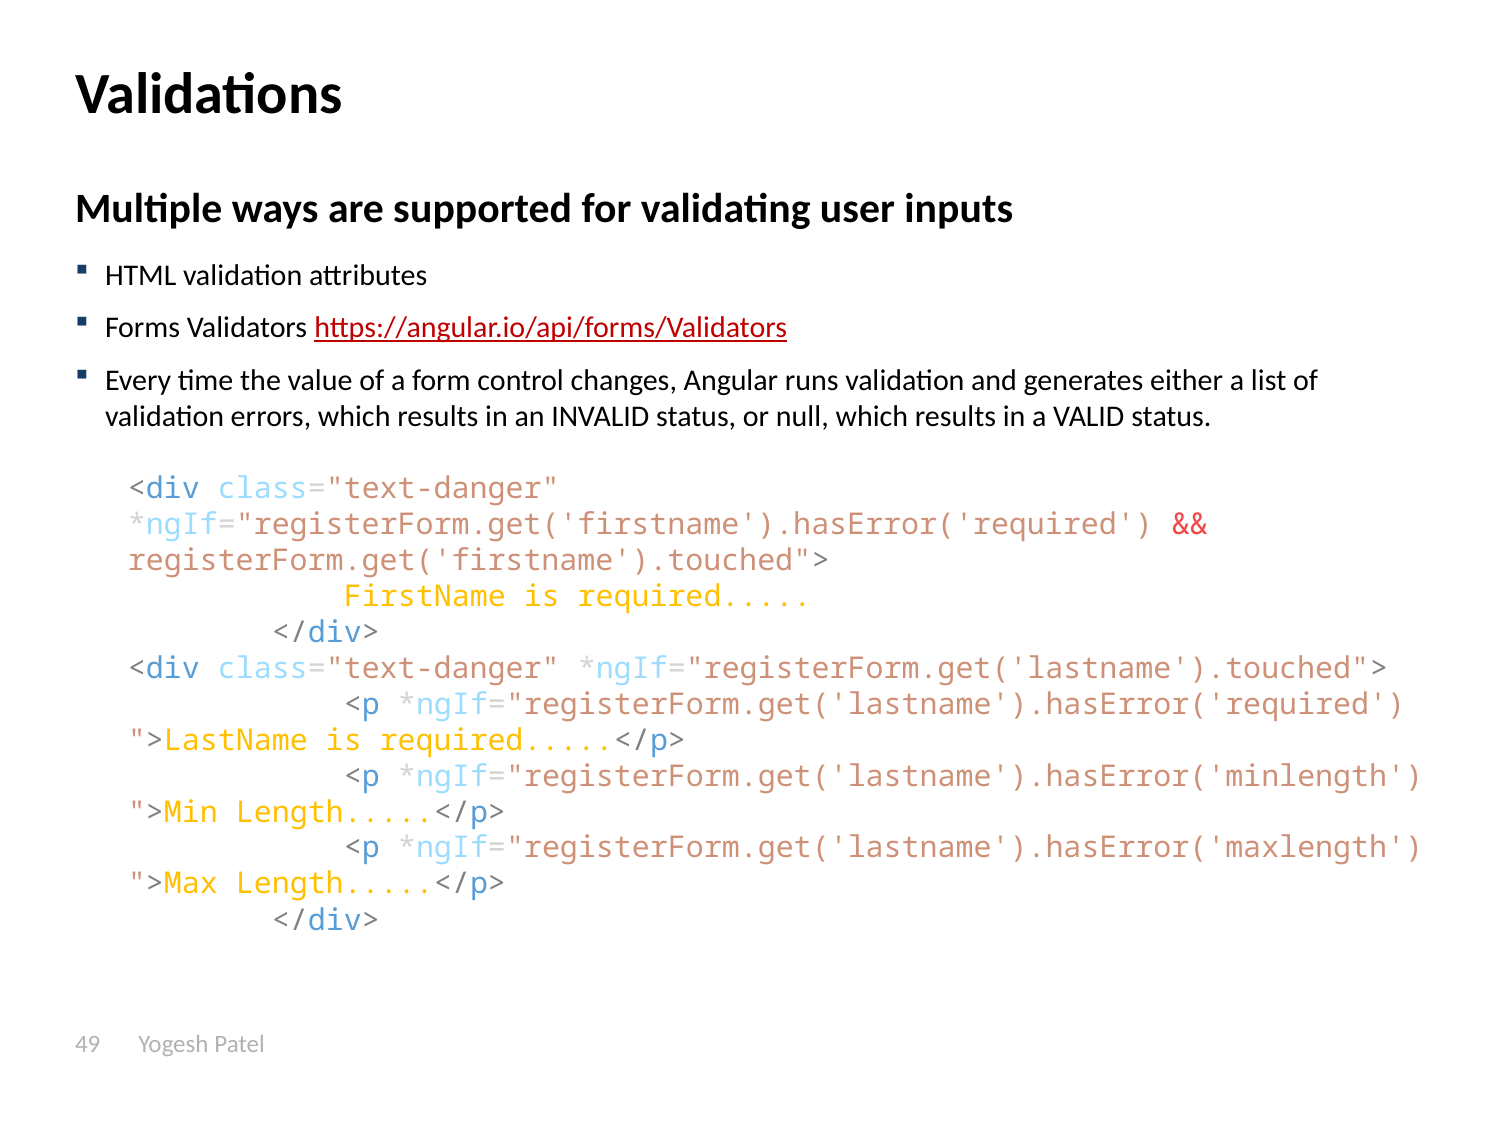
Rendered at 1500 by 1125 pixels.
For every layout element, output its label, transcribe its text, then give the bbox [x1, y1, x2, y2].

list HTML validation attributes Forms Validators https://angular.io/api/forms/Validators Every time the value of a form control changes, Angular runs validation and generates either a list of validation errors, which results in an INVALID status, or null, which results in a VALID status. <div class="text-danger" *ngIf="registerForm.get('firstname').hasError('required') && registerForm.get('firstname').touched"> FirstName is required..... </div> <div class="text-danger" *ngIf="registerForm.get('lastname').touched"> <p *ngIf="registerForm.get('lastname').hasError('required') ">LastName is required.....</p> <p *ngIf="registerForm.get('lastname').hasError('minlength') ">Min Length.....</p> <p *ngIf="registerForm.get('lastname').hasError('maxlength') ">Max Length.....</p> </div> [75, 255, 1425, 952]
title Validations [75, 55, 1425, 180]
slide_number 49 [75, 1012, 139, 1073]
footer Yogesh Patel [139, 1012, 1157, 1073]
list Multiple ways are supported for validating user inputs [75, 180, 1425, 255]
